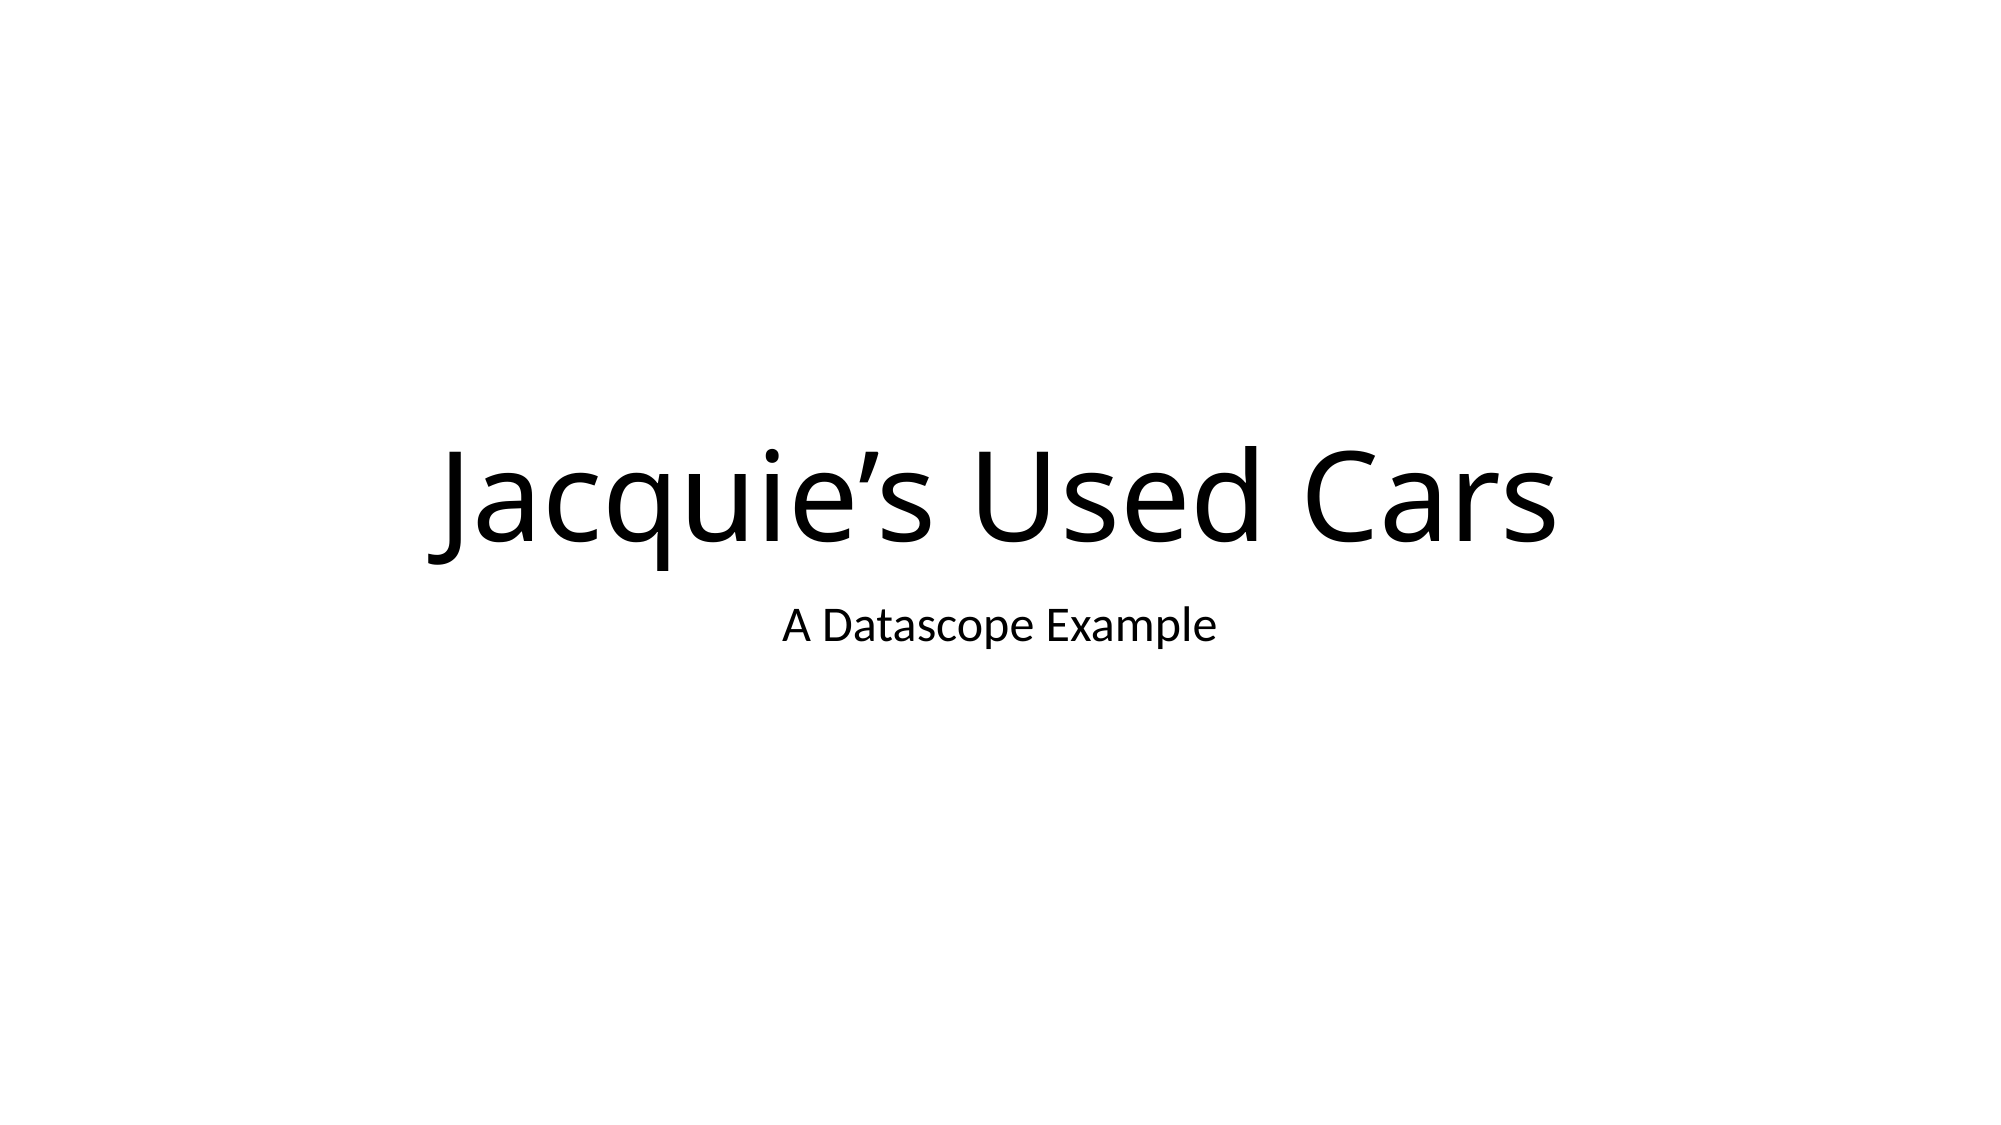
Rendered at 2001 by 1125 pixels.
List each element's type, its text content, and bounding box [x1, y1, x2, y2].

title Jacquie’s Used Cars [249, 184, 1750, 576]
subtitle A Datascope Example [249, 590, 1750, 863]
